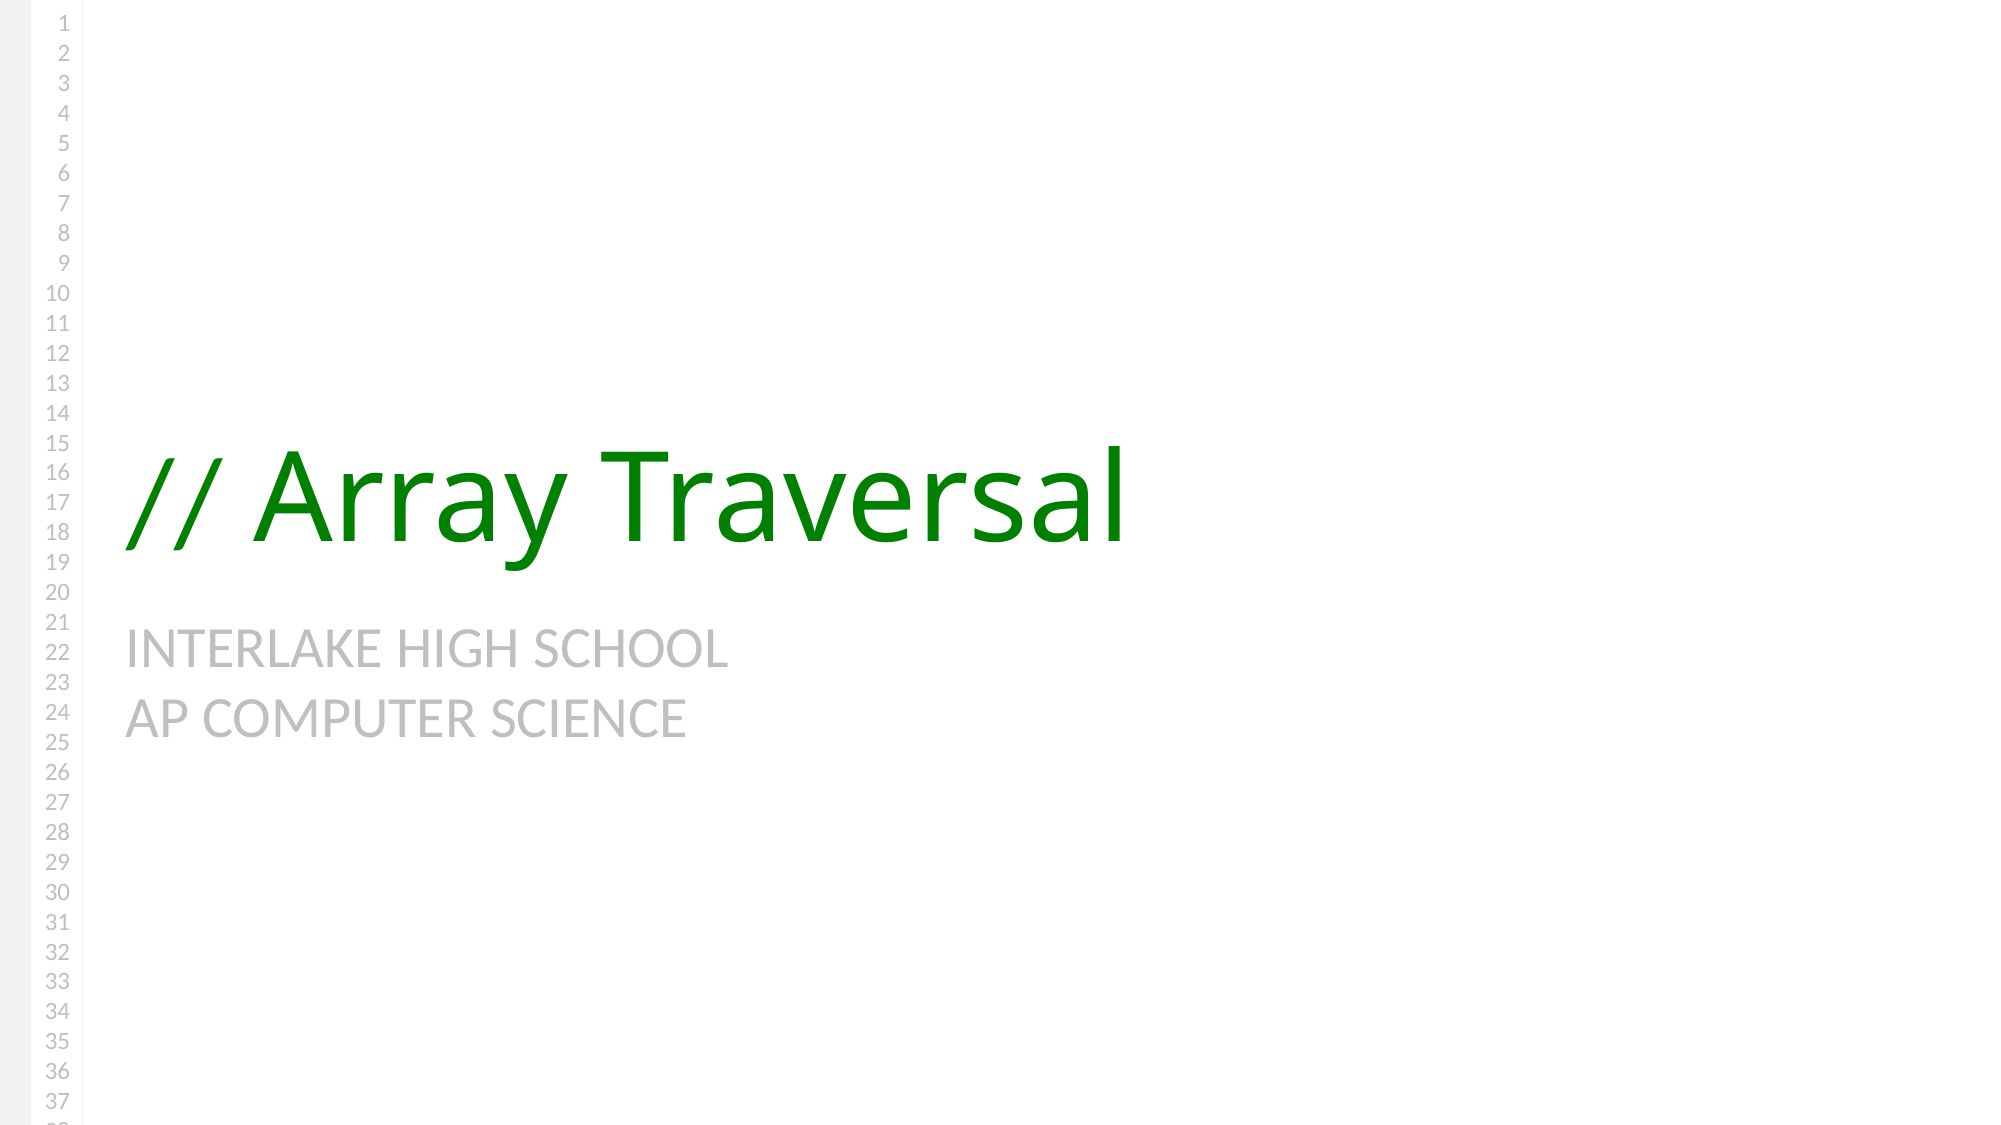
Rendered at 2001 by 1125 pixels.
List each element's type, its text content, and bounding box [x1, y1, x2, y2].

title Array Traversal [238, 184, 1913, 576]
